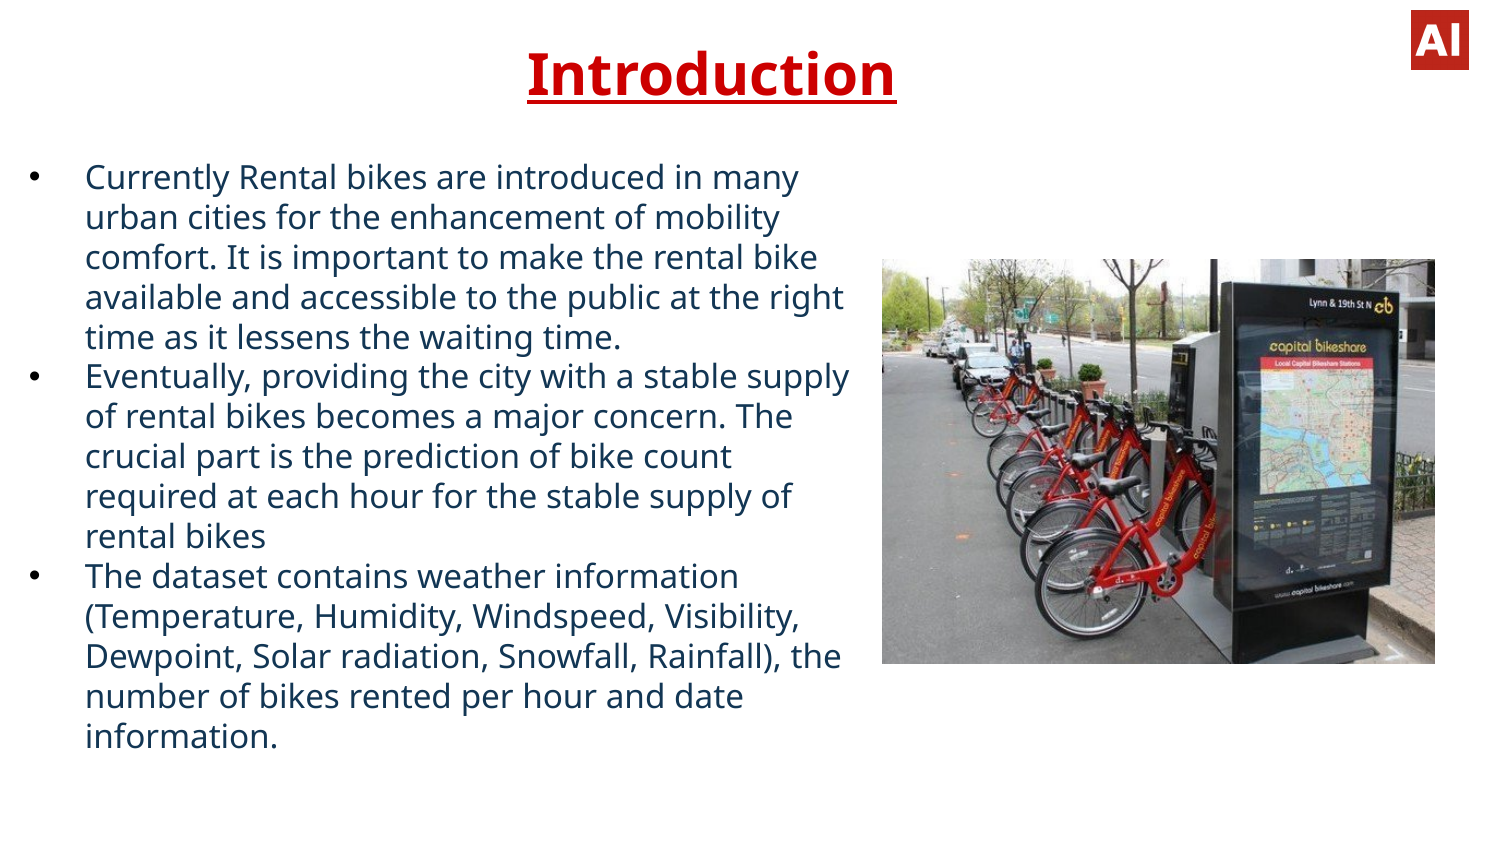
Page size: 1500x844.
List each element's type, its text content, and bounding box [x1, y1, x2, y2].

picture [1411, 10, 1469, 29]
picture [882, 259, 1435, 664]
text_box Introduction [512, 29, 1489, 115]
text_box Currently Rental bikes are introduced in many urban cities for the enhancement of mobility comfort. It is important to make the rental bike available and accessible to the public at the right time as it lessens the waiting time. Eventually, providing the city with a stable supply of rental bikes becomes a major concern. The crucial part is the prediction of bike count required at each hour for the stable supply of rental bikes The dataset contains weather information (Temperature, Humidity, Windspeed, Visibility, Dewpoint, Solar radiation, Snowfall, Rainfall), the number of bikes rented per hour and date information. [13, 148, 872, 763]
